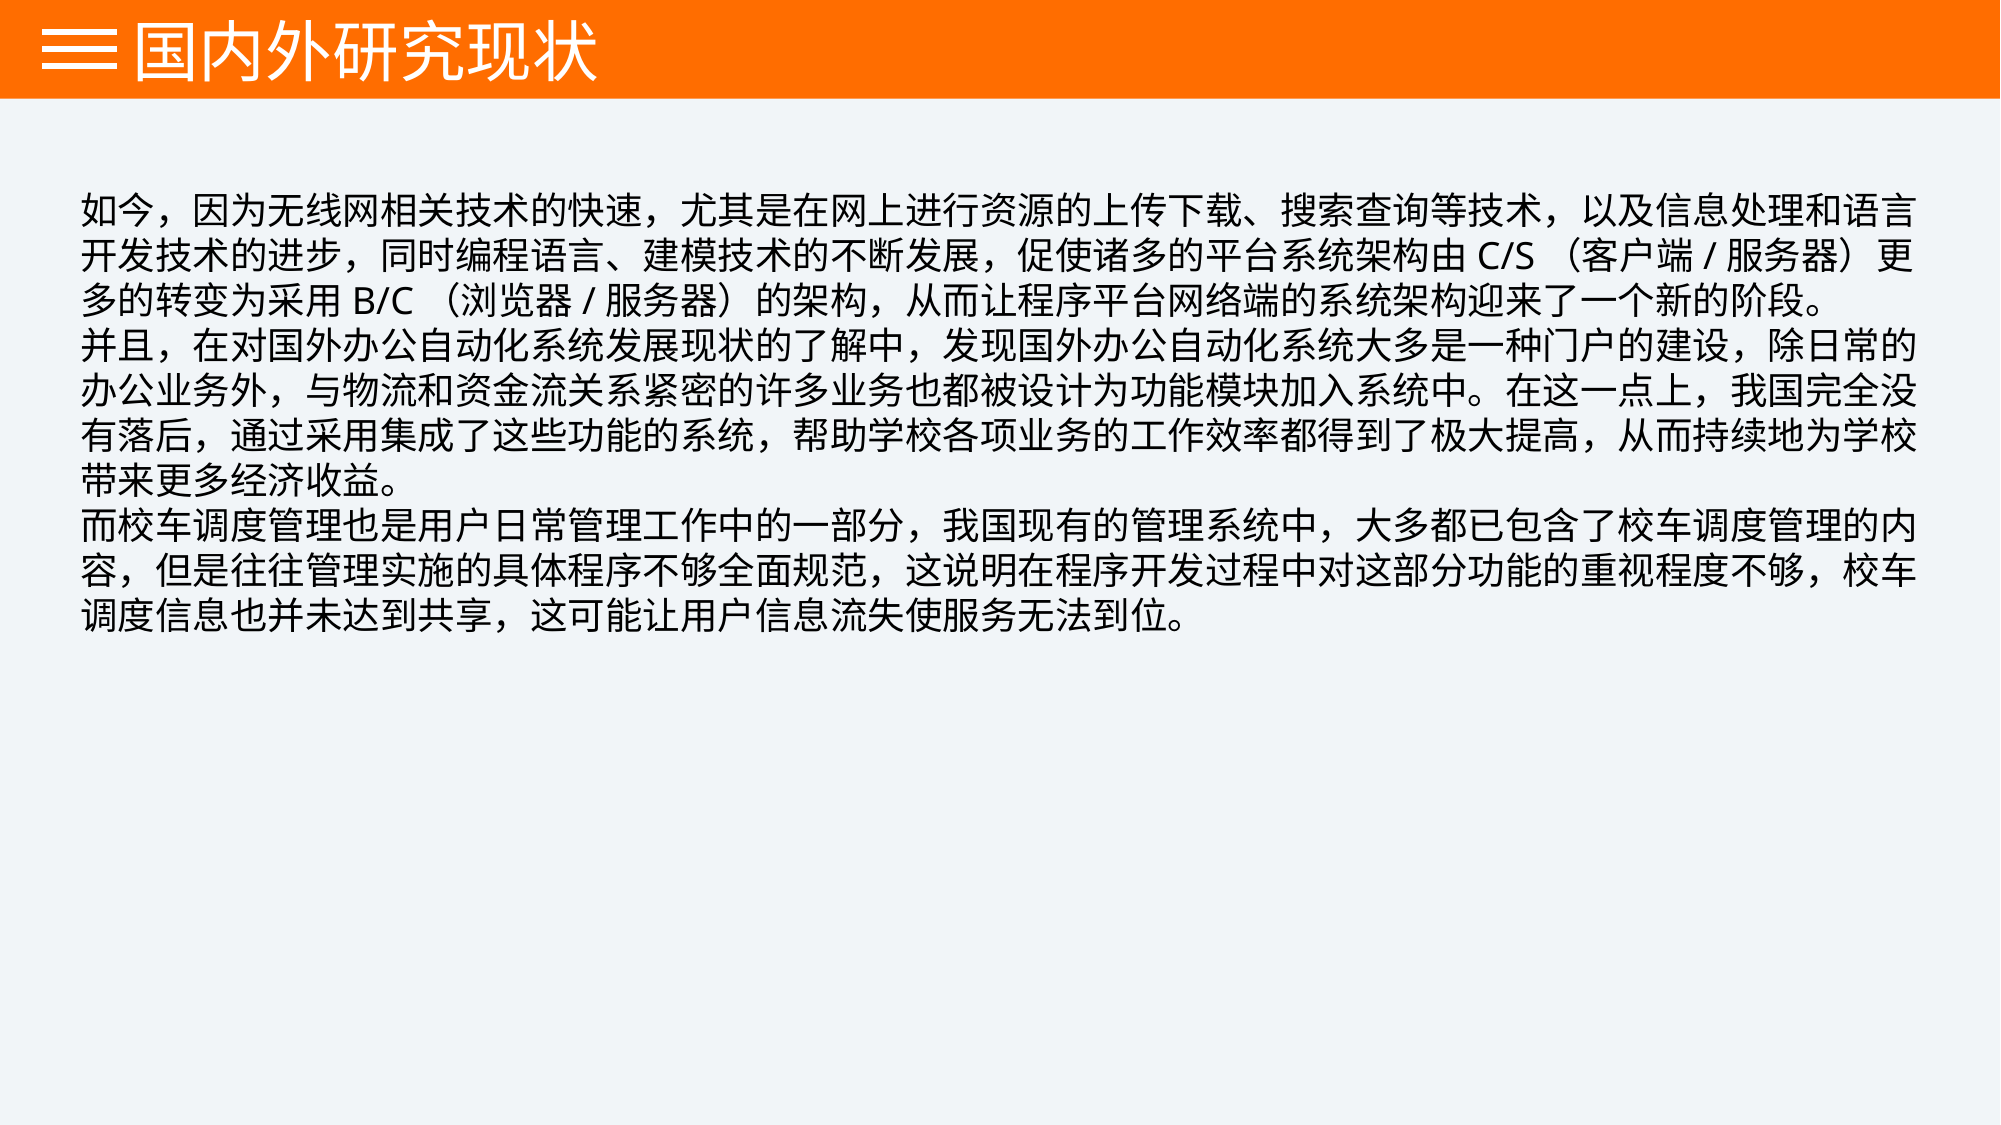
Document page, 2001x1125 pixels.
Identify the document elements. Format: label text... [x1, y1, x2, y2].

text_box 如今，因为无线网相关技术的快速，尤其是在网上进行资源的上传下载、搜索查询等技术，以及信息处理和语言开发技术的进步，同时编程语言、建模技术的不断发展，促使诸多的平台系统架构由C/S（客户端/服务器）更多的转变为采用B/C（浏览器/服务器）的架构，从而让程序平台网络端的系统架构迎来了一个新的阶段。 并且，在对国外办公自动化系统发展现状的了解中，发现国外办公自动化系统大多是一种门户的建设，除日常的办公业务外，与物流和资金流关系紧密的许多业务也都被设计为功能模块加入系统中。在这一点上，我国完全没有落后，通过采用集成了这些功能的系统，帮助学校各项业务的工作效率都得到了极大提高，从而持续地为学校带来更多经济收益。 而校车调度管理也是用户日常管理工作中的一部分，我国现有的管理系统中，大多都已包含了校车调度管理的内容，但是往往管理实施的具体程序不够全面规范，这说明在程序开发过程中对这部分功能的重视程度不够，校车调度信息也并未达到共享，这可能让用户信息流失使服务无法到位。 [65, 179, 1935, 645]
text_box [0, 0, 2000, 100]
text_box 国内外研究现状 [117, 2, 1109, 98]
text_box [42, 32, 118, 67]
